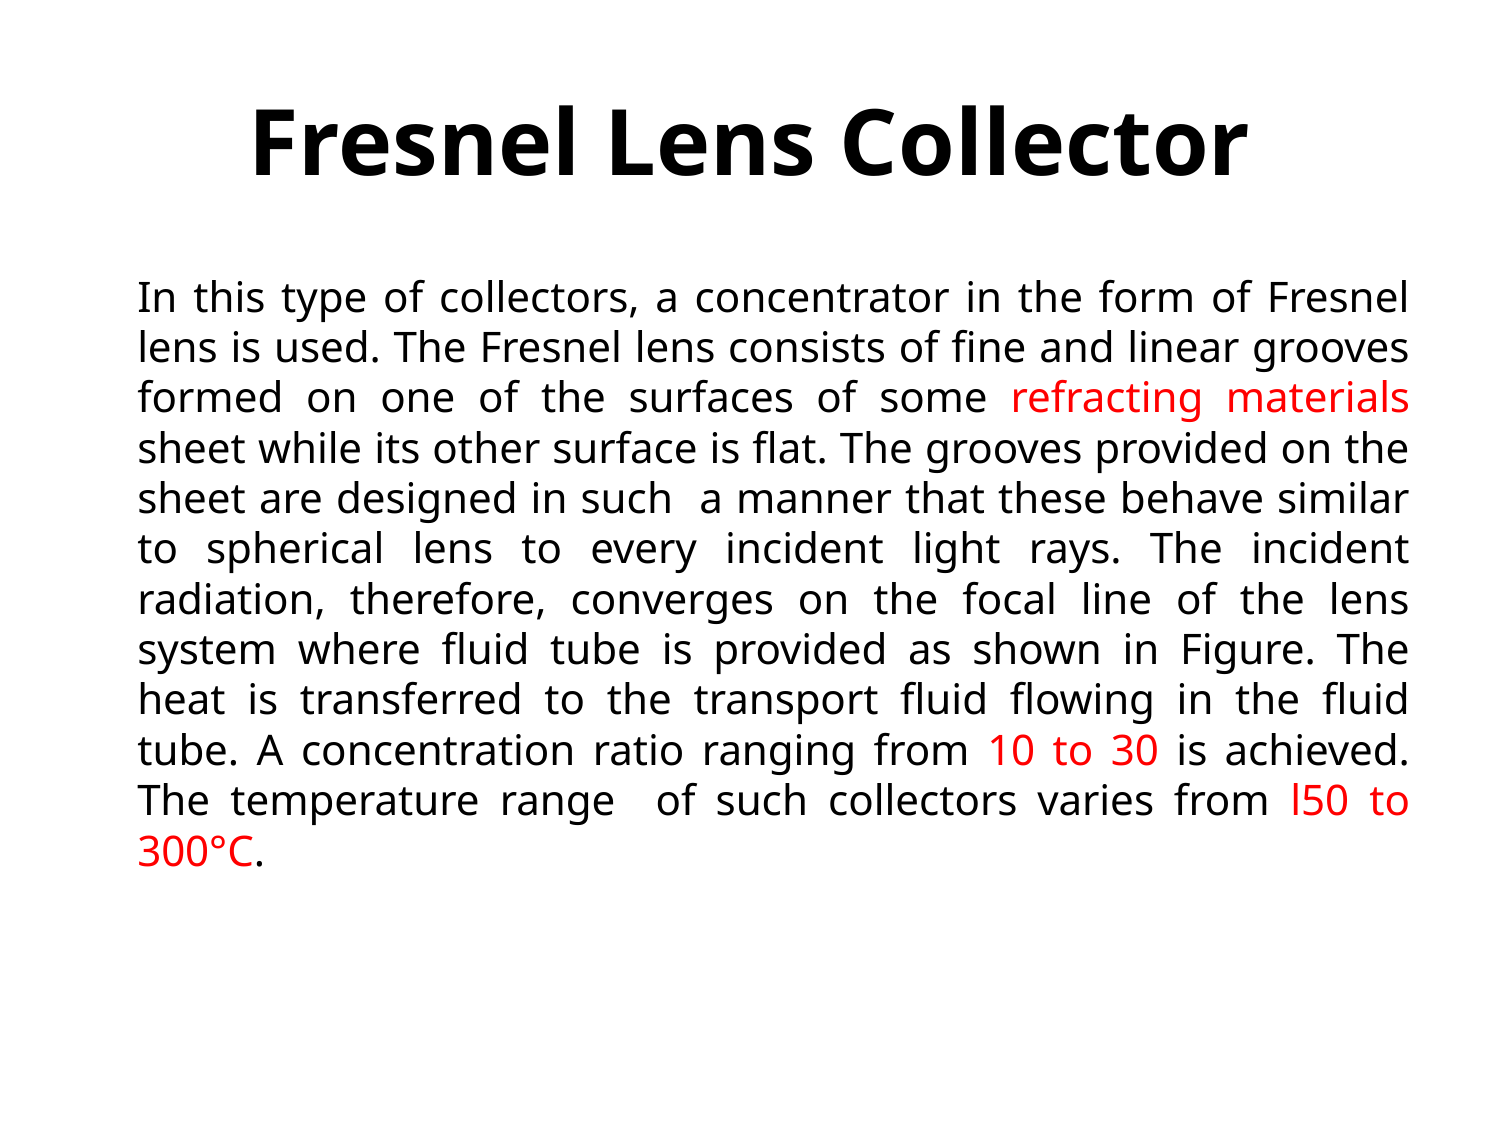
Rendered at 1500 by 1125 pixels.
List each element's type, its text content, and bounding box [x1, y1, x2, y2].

list In this type of collectors, a concentrator in the form of Fresnel lens is used. The Fresnel lens consists of fine and linear grooves formed on one of the surfaces of some refracting materials sheet while its other surface is flat. The grooves provided on the sheet are designed in such a manner that these behave similar to spherical lens to every incident light rays. The incident radiation, therefore, converges on the focal line of the lens system where fluid tube is provided as shown in Figure. The heat is transferred to the transport fluid flowing in the fluid tube. A concentration ratio ranging from 10 to 30 is achieved. The temperature range of such collectors varies from l50 to 300°C. [75, 262, 1425, 1005]
title Fresnel Lens Collector [75, 45, 1425, 233]
